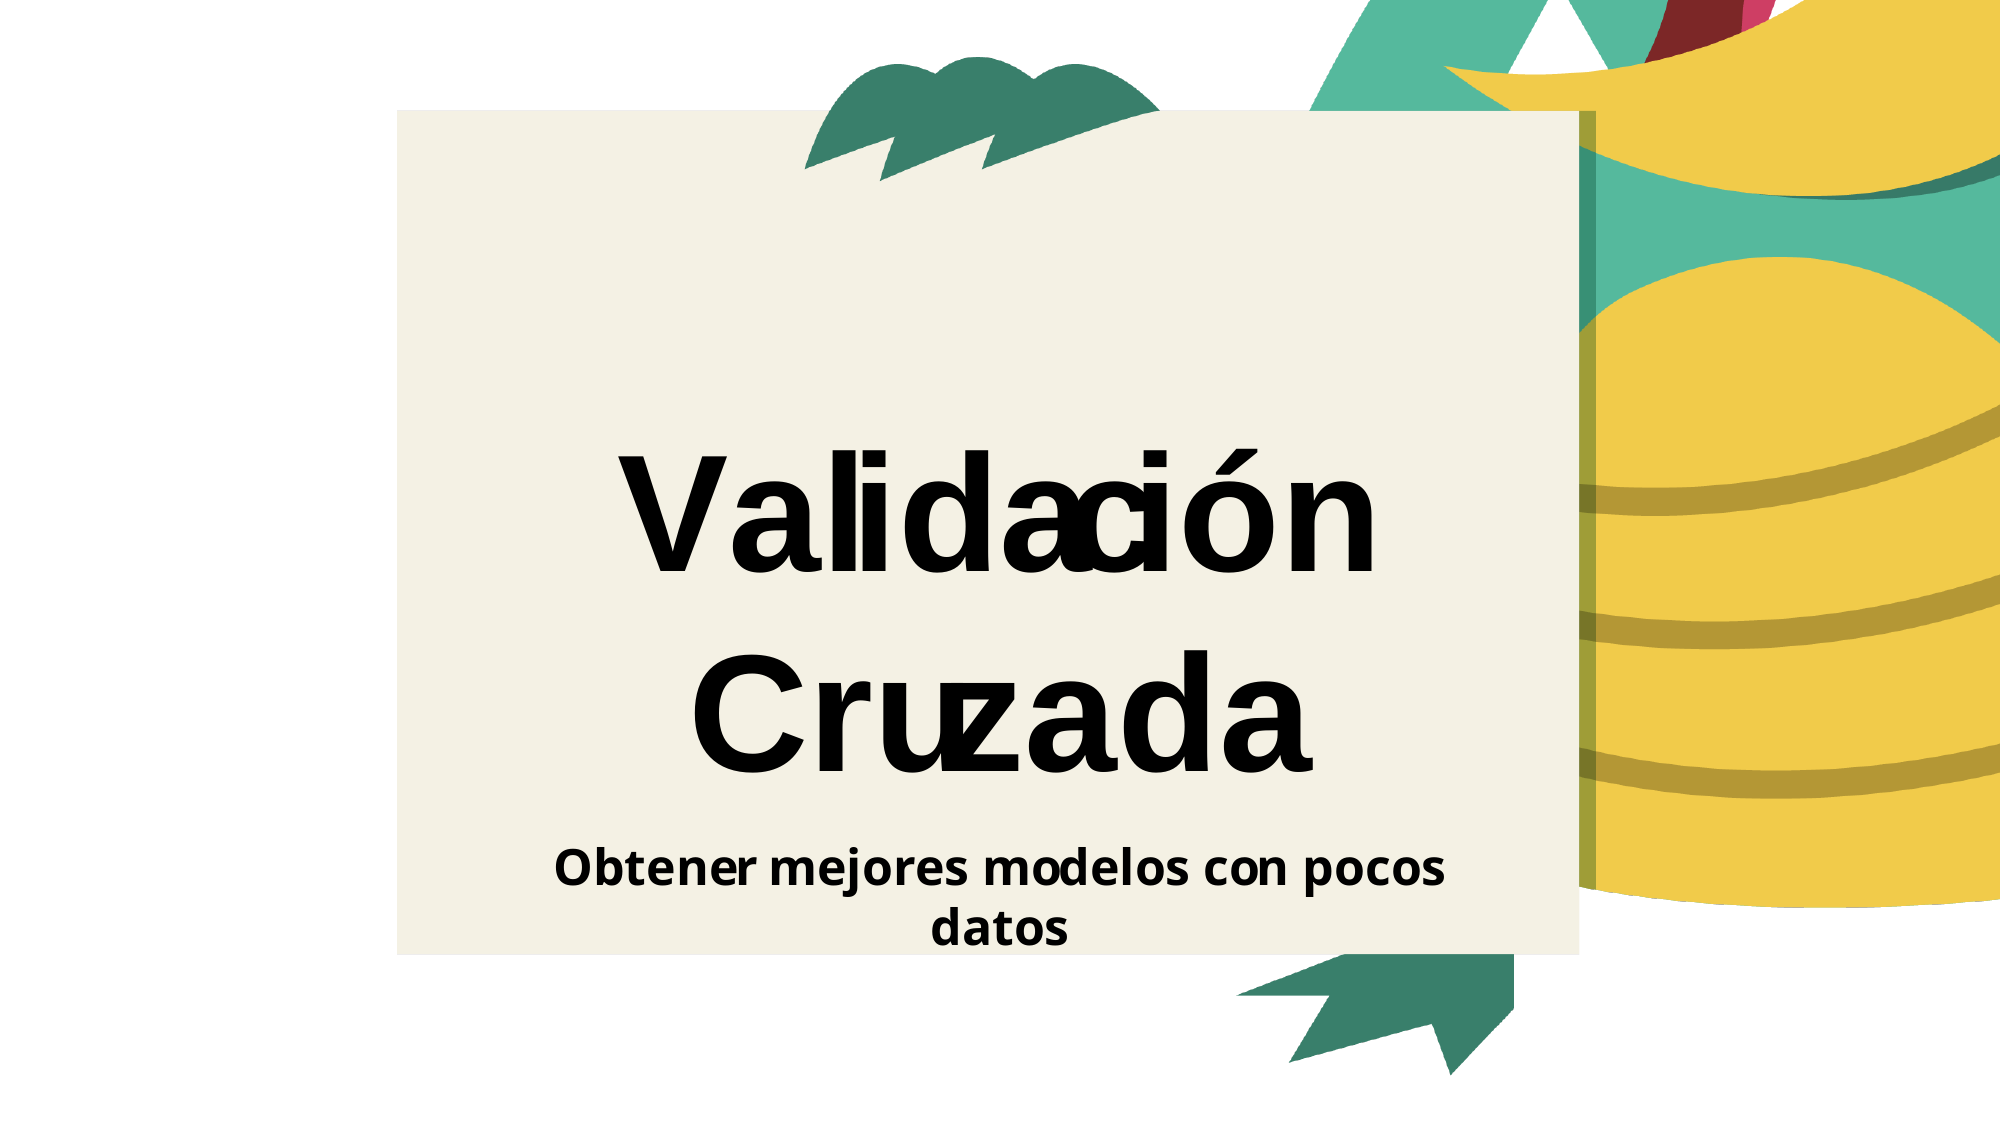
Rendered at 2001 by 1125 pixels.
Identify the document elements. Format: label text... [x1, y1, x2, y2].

picture [0, 0, 2000, 1125]
text_box Validación Cruzada Obtener mejores modelos con pocos datos [506, 405, 1493, 956]
